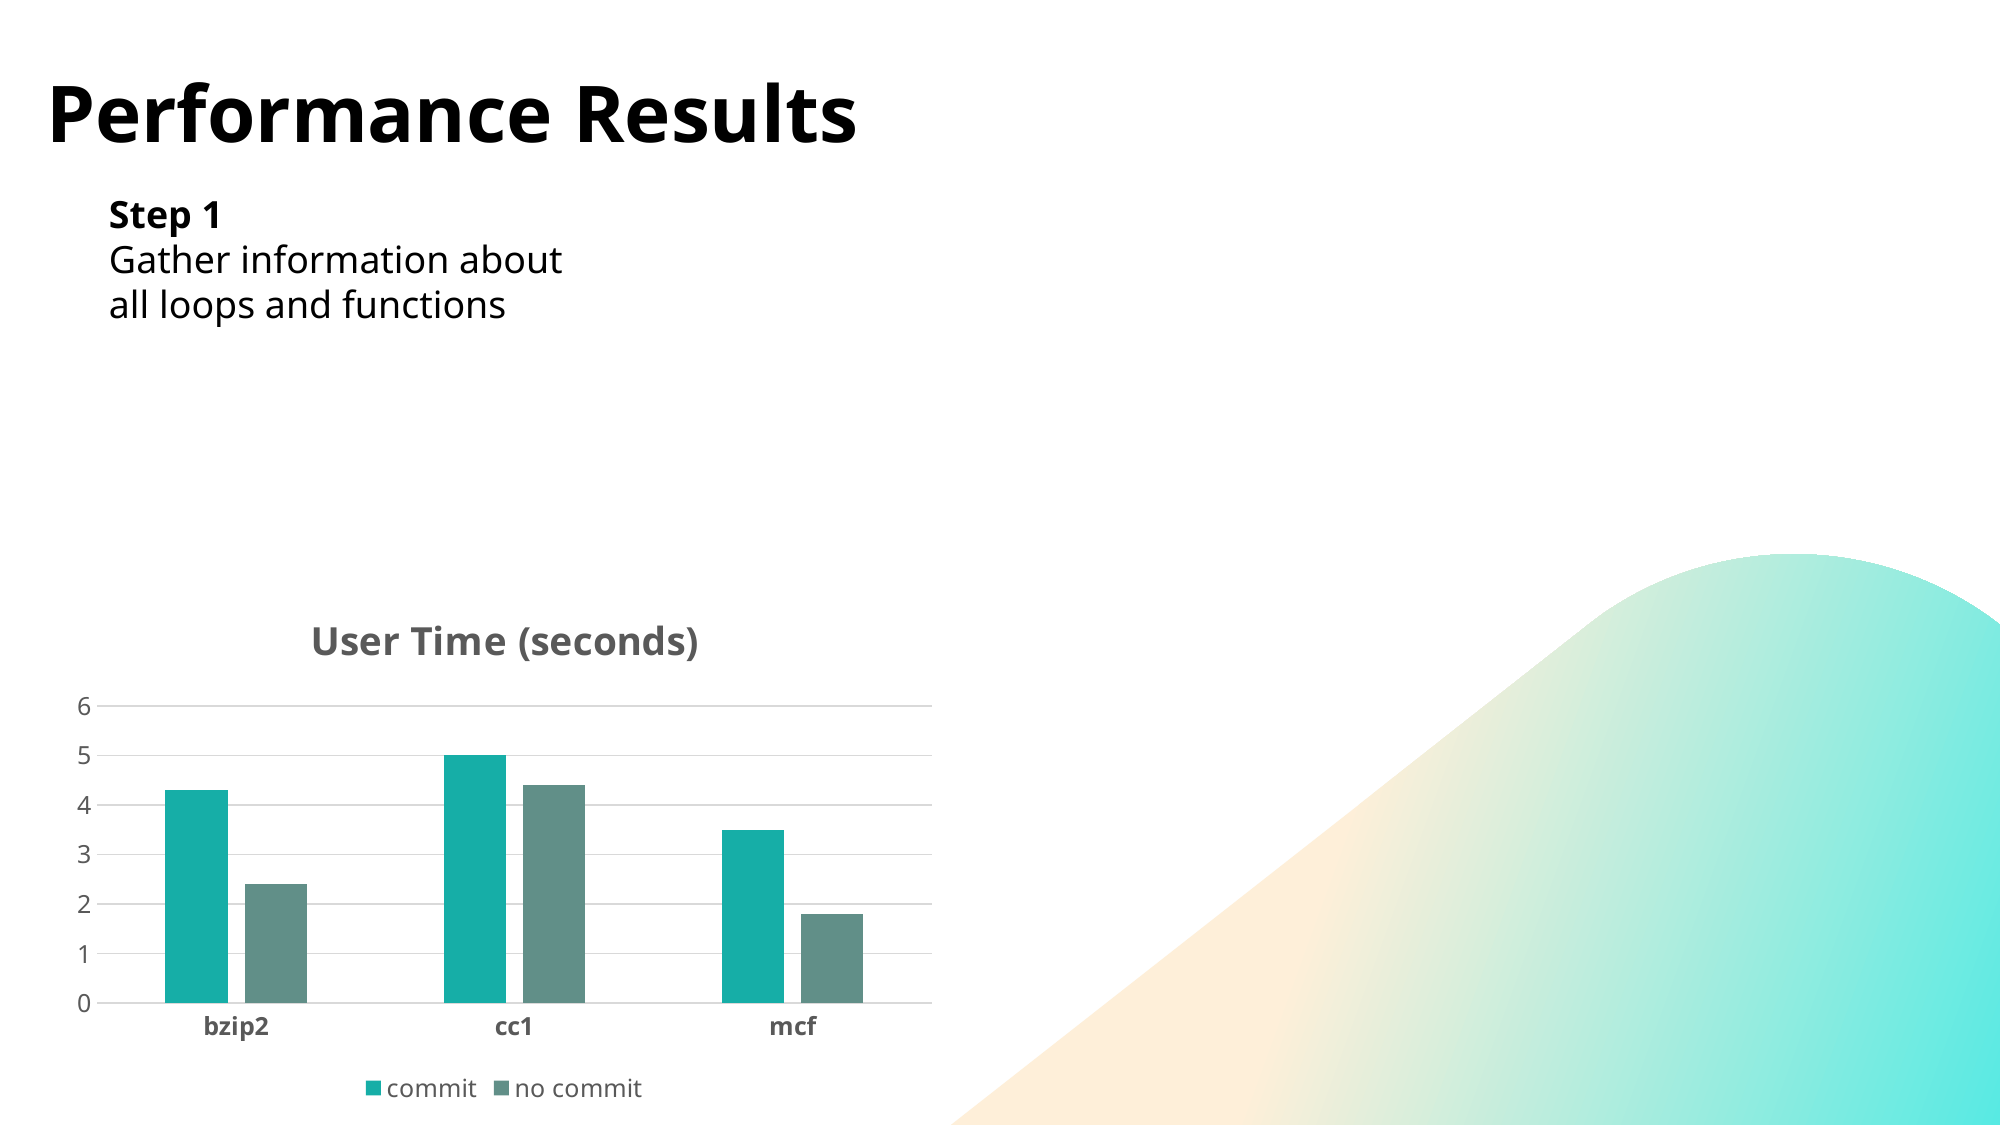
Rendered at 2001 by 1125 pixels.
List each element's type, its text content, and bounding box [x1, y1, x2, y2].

text_box Step 1 Gather information about all loops and functions [94, 183, 601, 334]
chart [59, 583, 950, 1112]
title Performance Results [31, 13, 1018, 168]
